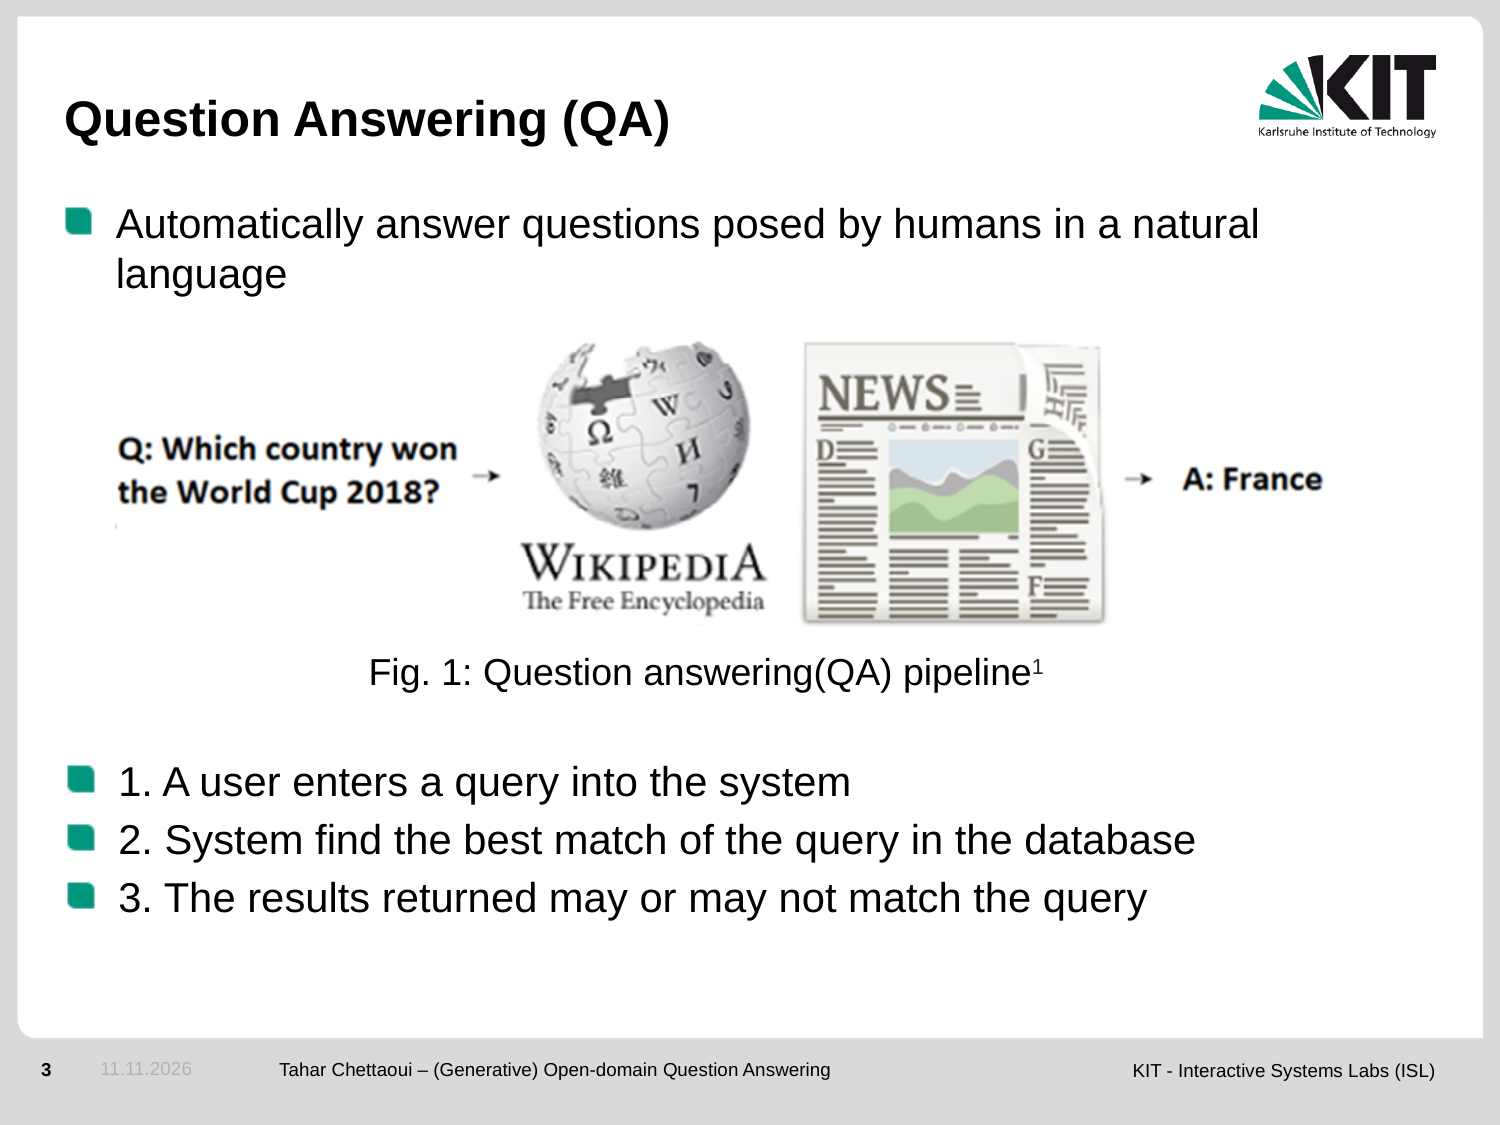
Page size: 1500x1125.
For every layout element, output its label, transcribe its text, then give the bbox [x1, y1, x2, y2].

text_box Fig. 1: Question answering(QA) pipeline1 [368, 648, 1069, 716]
title Question Answering (QA) [63, 54, 1199, 148]
list Automatically answer questions posed by humans in a natural language [64, 196, 1306, 323]
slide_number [100, 1057, 272, 1117]
footer Tahar Chettaoui – (Generative) Open-domain Question Answering [278, 1056, 977, 1117]
text_box 1. A user enters a query into the system 2. System find the best match of the query in the database 3. The results returned may or may not match the query [66, 754, 1367, 952]
picture [0, 0, 1500, 1125]
